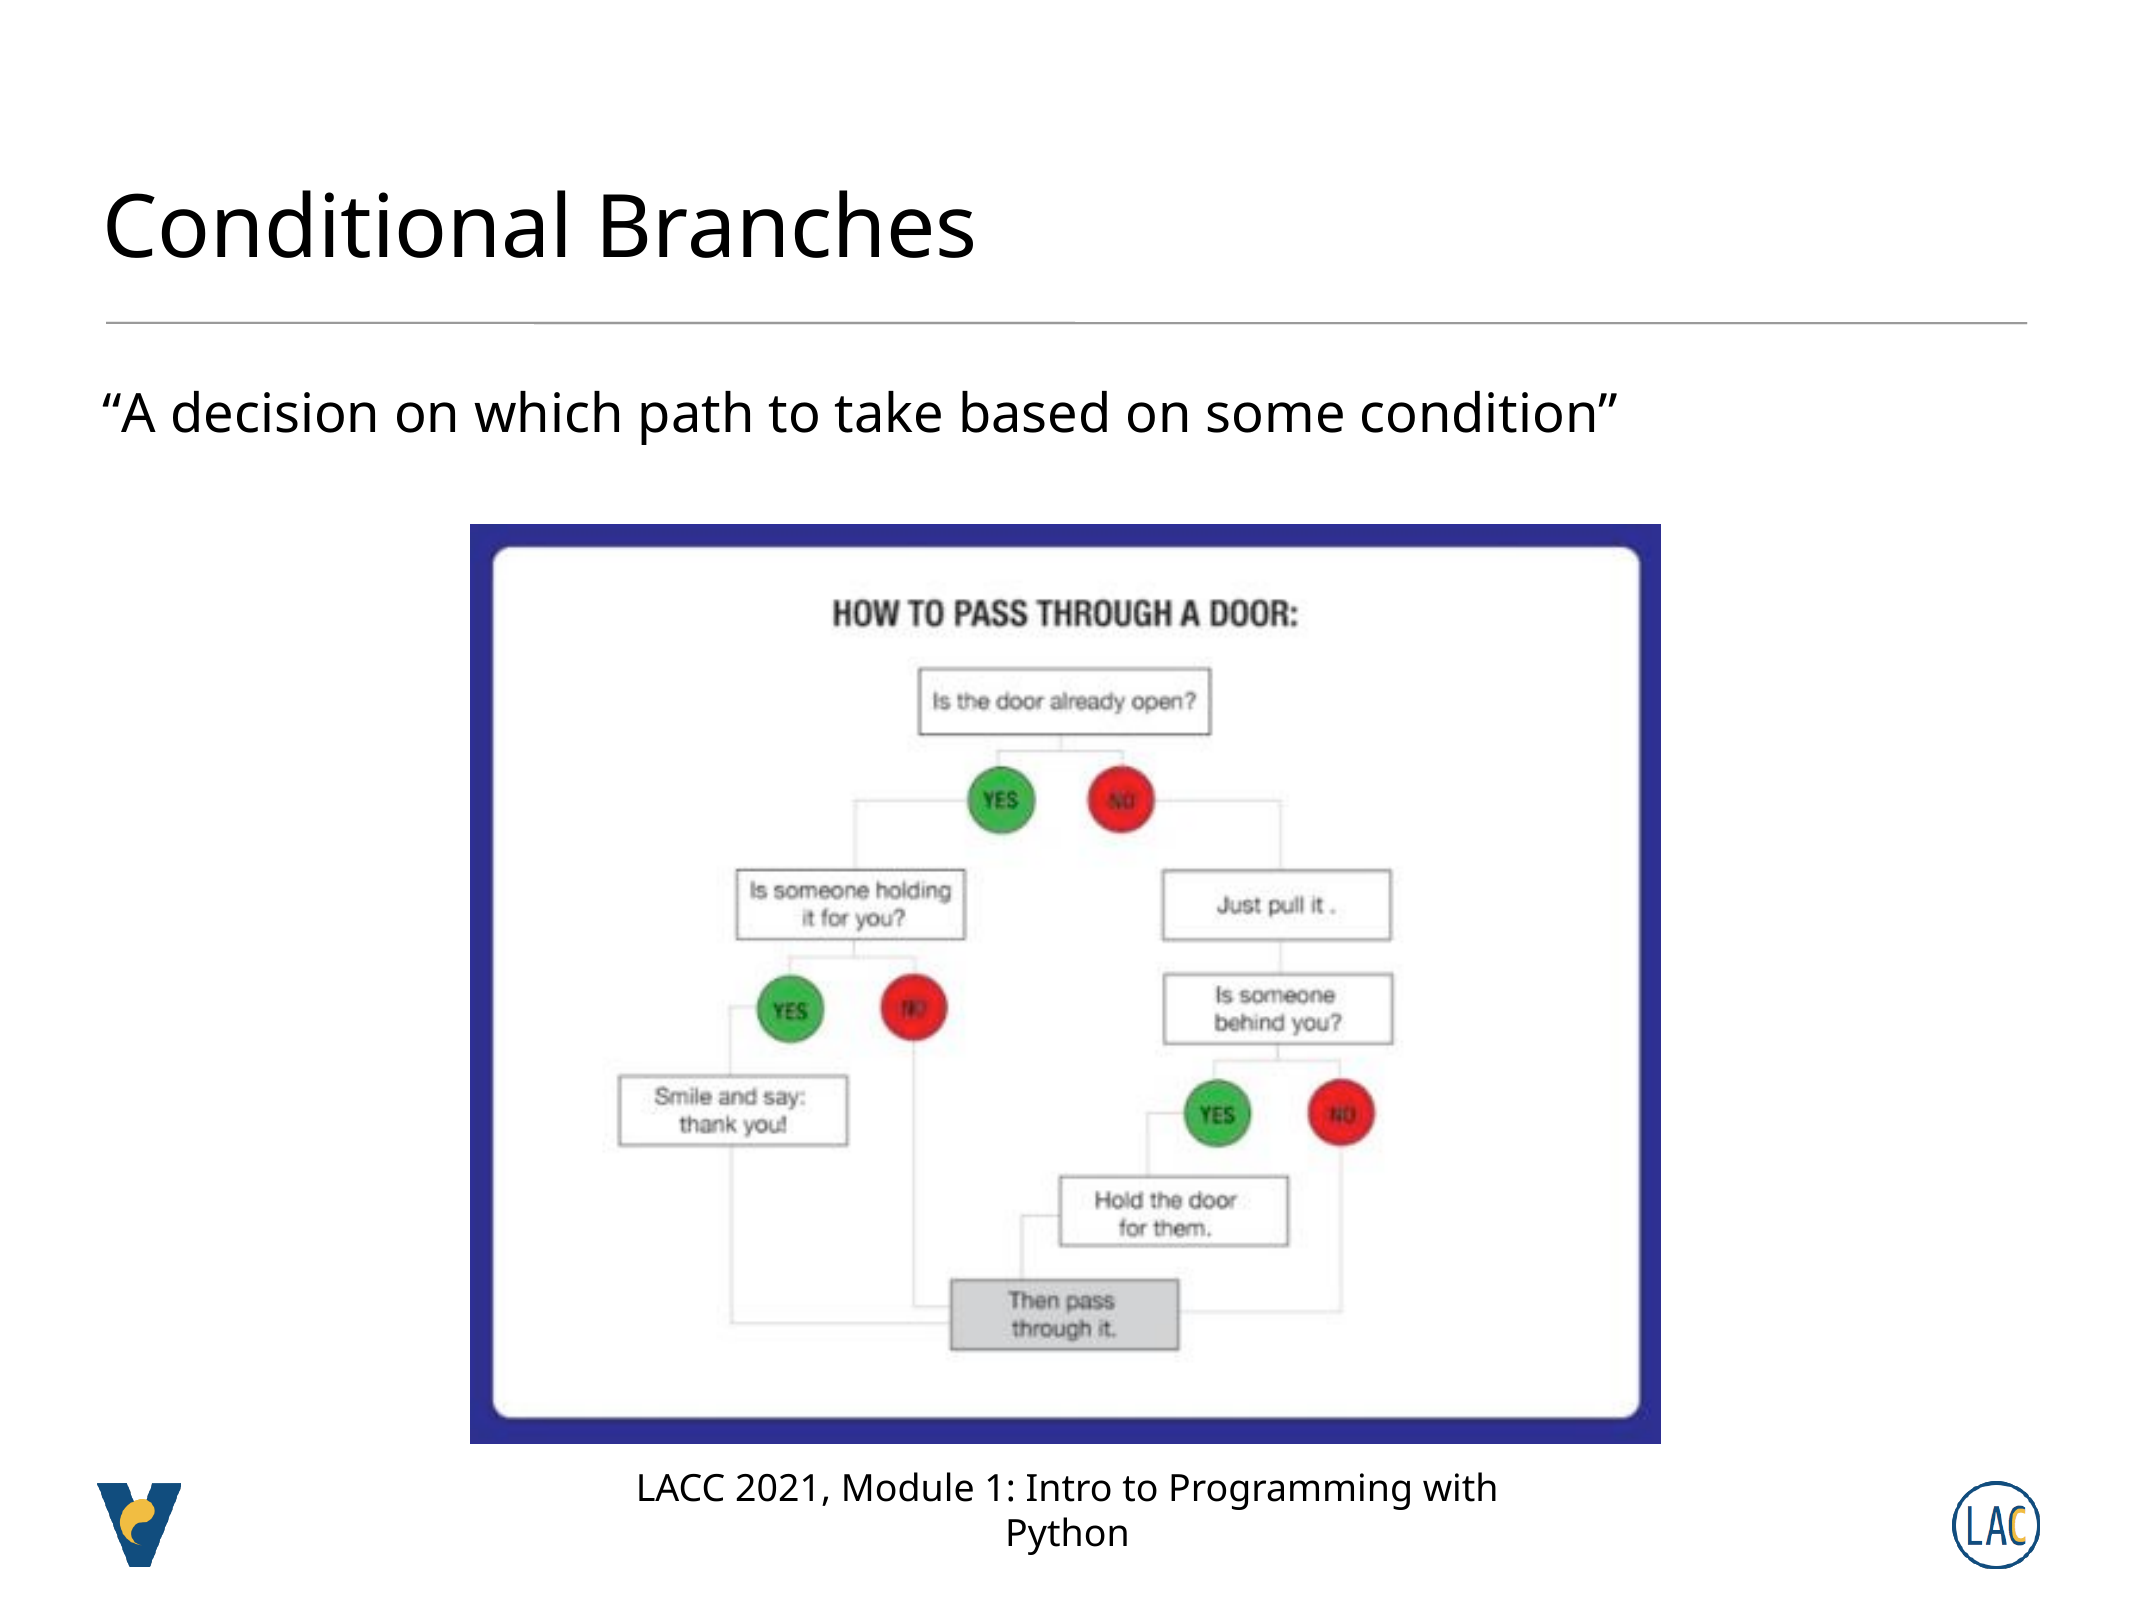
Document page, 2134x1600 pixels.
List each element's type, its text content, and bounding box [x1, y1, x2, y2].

picture [469, 524, 1661, 1444]
picture [97, 1483, 181, 1567]
picture [1951, 1480, 2040, 1569]
list “A decision on which path to take based on some condition” [93, 370, 2040, 1458]
title Conditional Branches [93, 0, 2040, 284]
